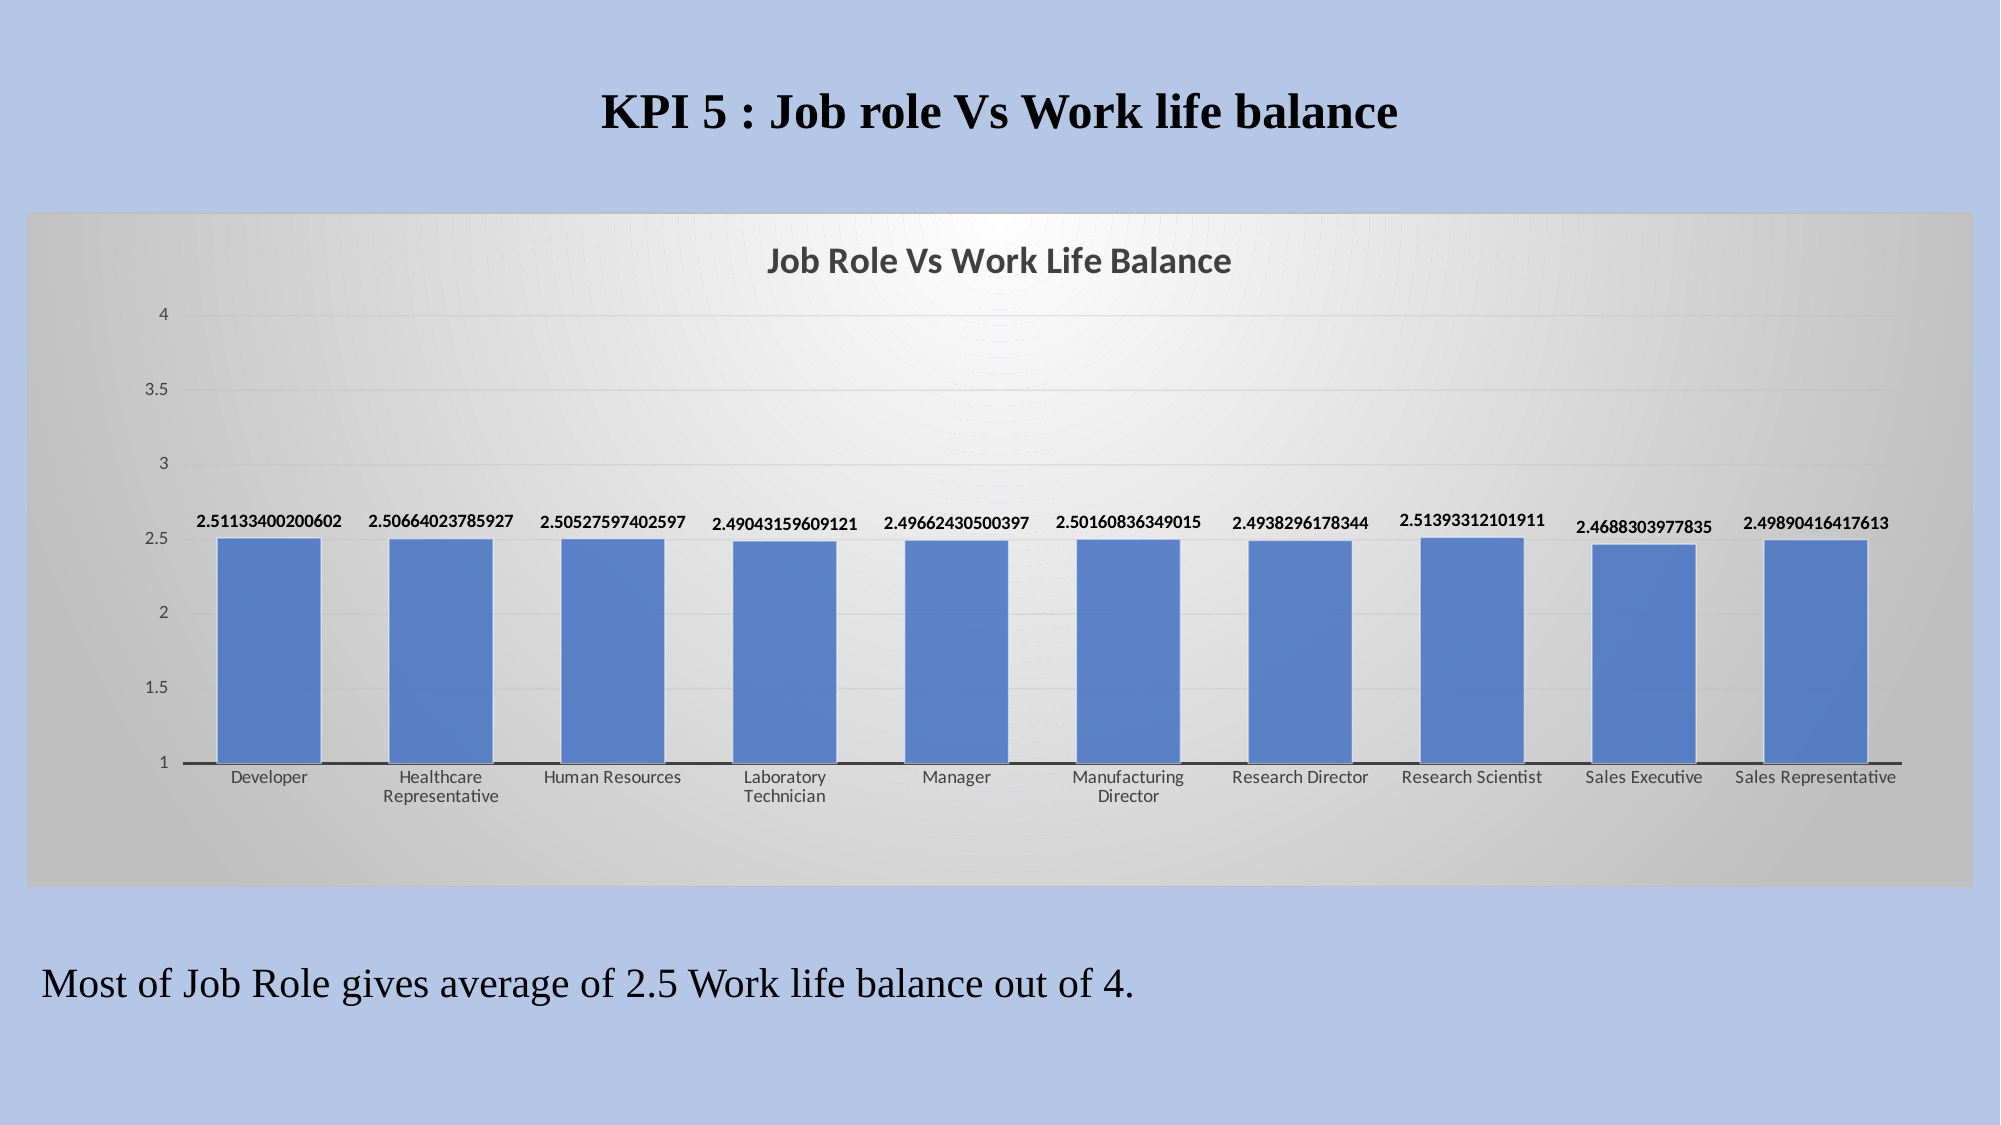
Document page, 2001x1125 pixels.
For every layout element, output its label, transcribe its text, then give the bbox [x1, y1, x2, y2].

title KPI 5 : Job role Vs Work life balance [26, 12, 1974, 212]
text_box Most of Job Role gives average of 2.5 Work life balance out of 4. [26, 948, 1974, 1053]
chart [26, 212, 1974, 888]
